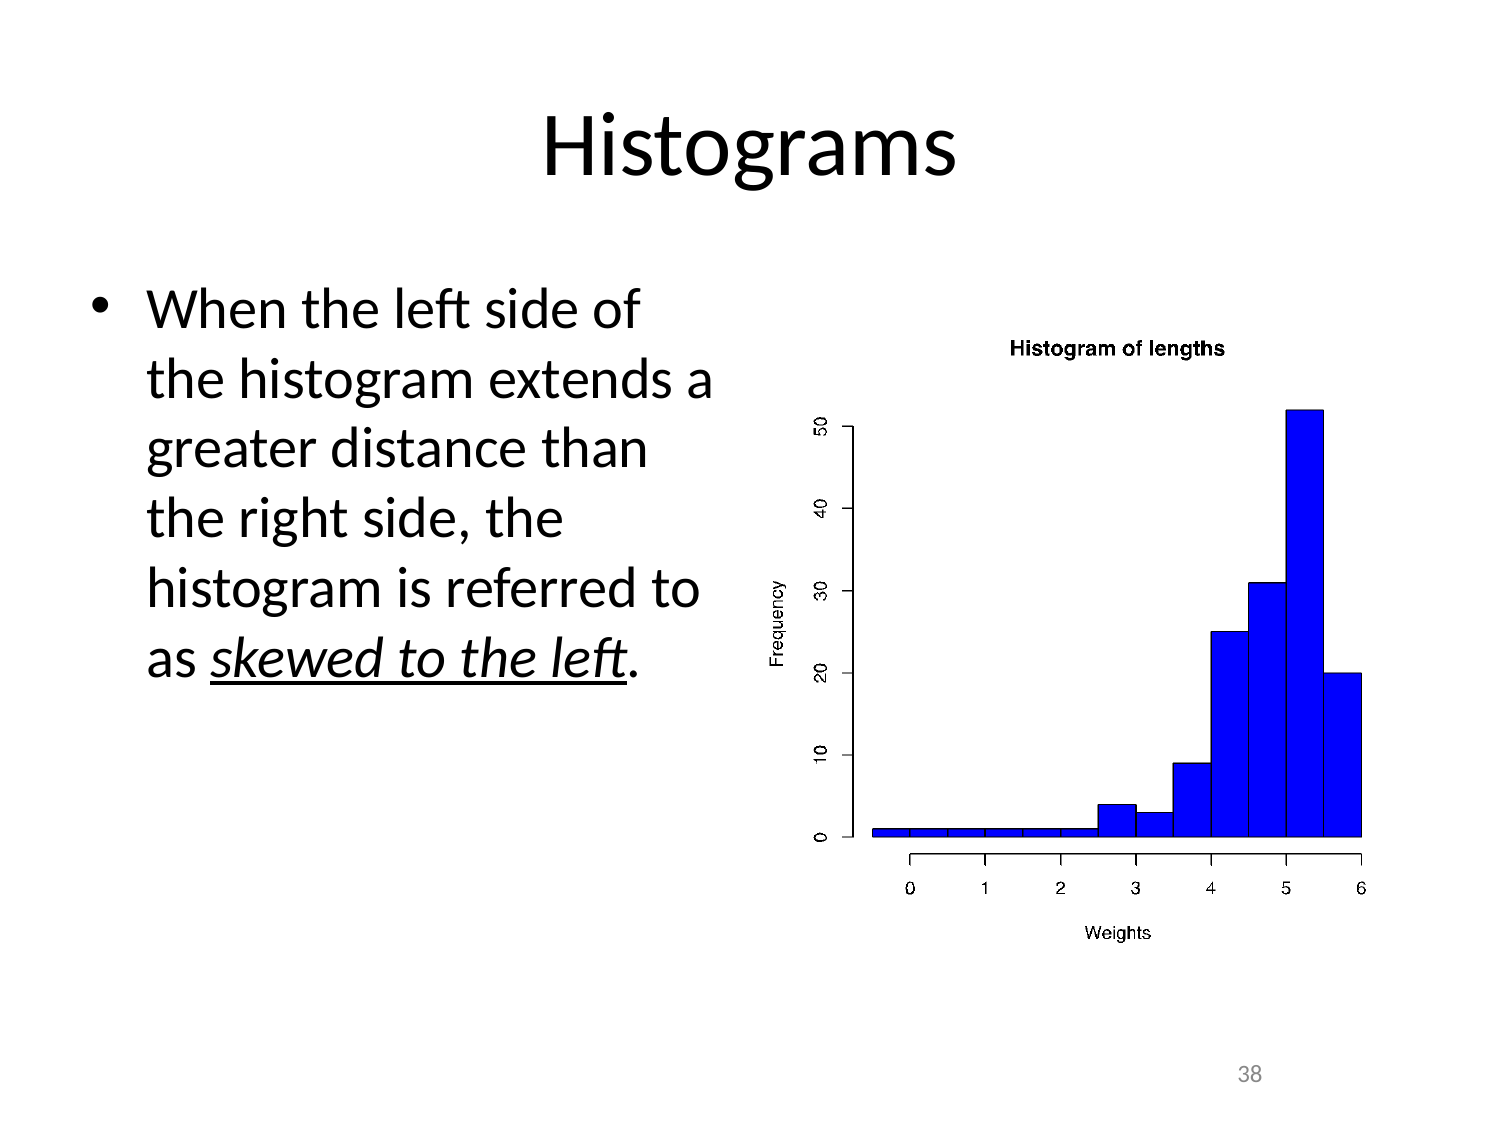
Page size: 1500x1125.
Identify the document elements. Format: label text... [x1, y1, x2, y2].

slide_number ‹#› [1074, 1042, 1425, 1103]
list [762, 262, 1426, 1006]
title Histograms [75, 45, 1425, 233]
list When the left side of the histogram extends a greater distance than the right side, the histogram is referred to as skewed to the left. [75, 262, 738, 1005]
